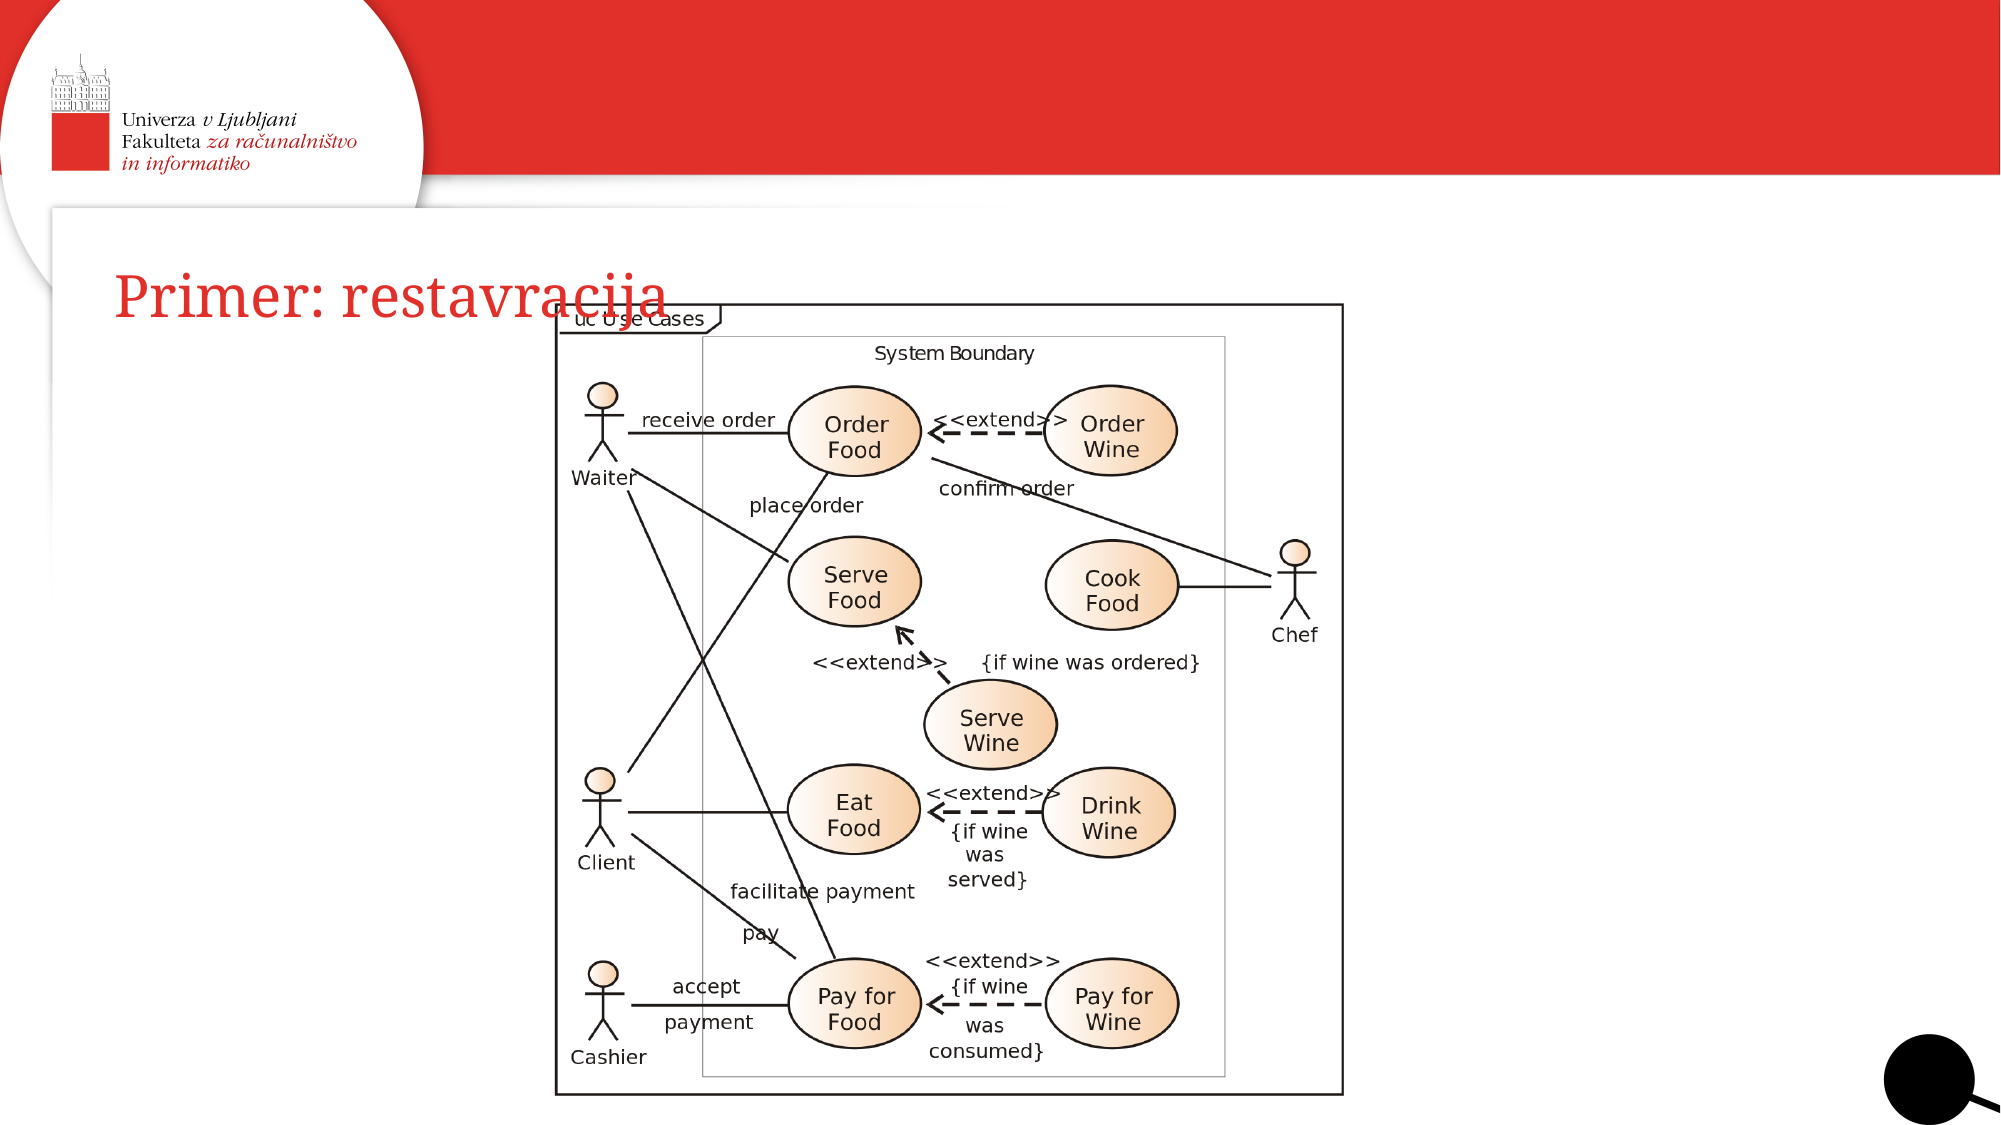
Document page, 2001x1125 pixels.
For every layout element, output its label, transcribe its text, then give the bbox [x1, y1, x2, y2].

text_box Primer: restavracija [99, 257, 1797, 340]
picture [0, 0, 2001, 1125]
